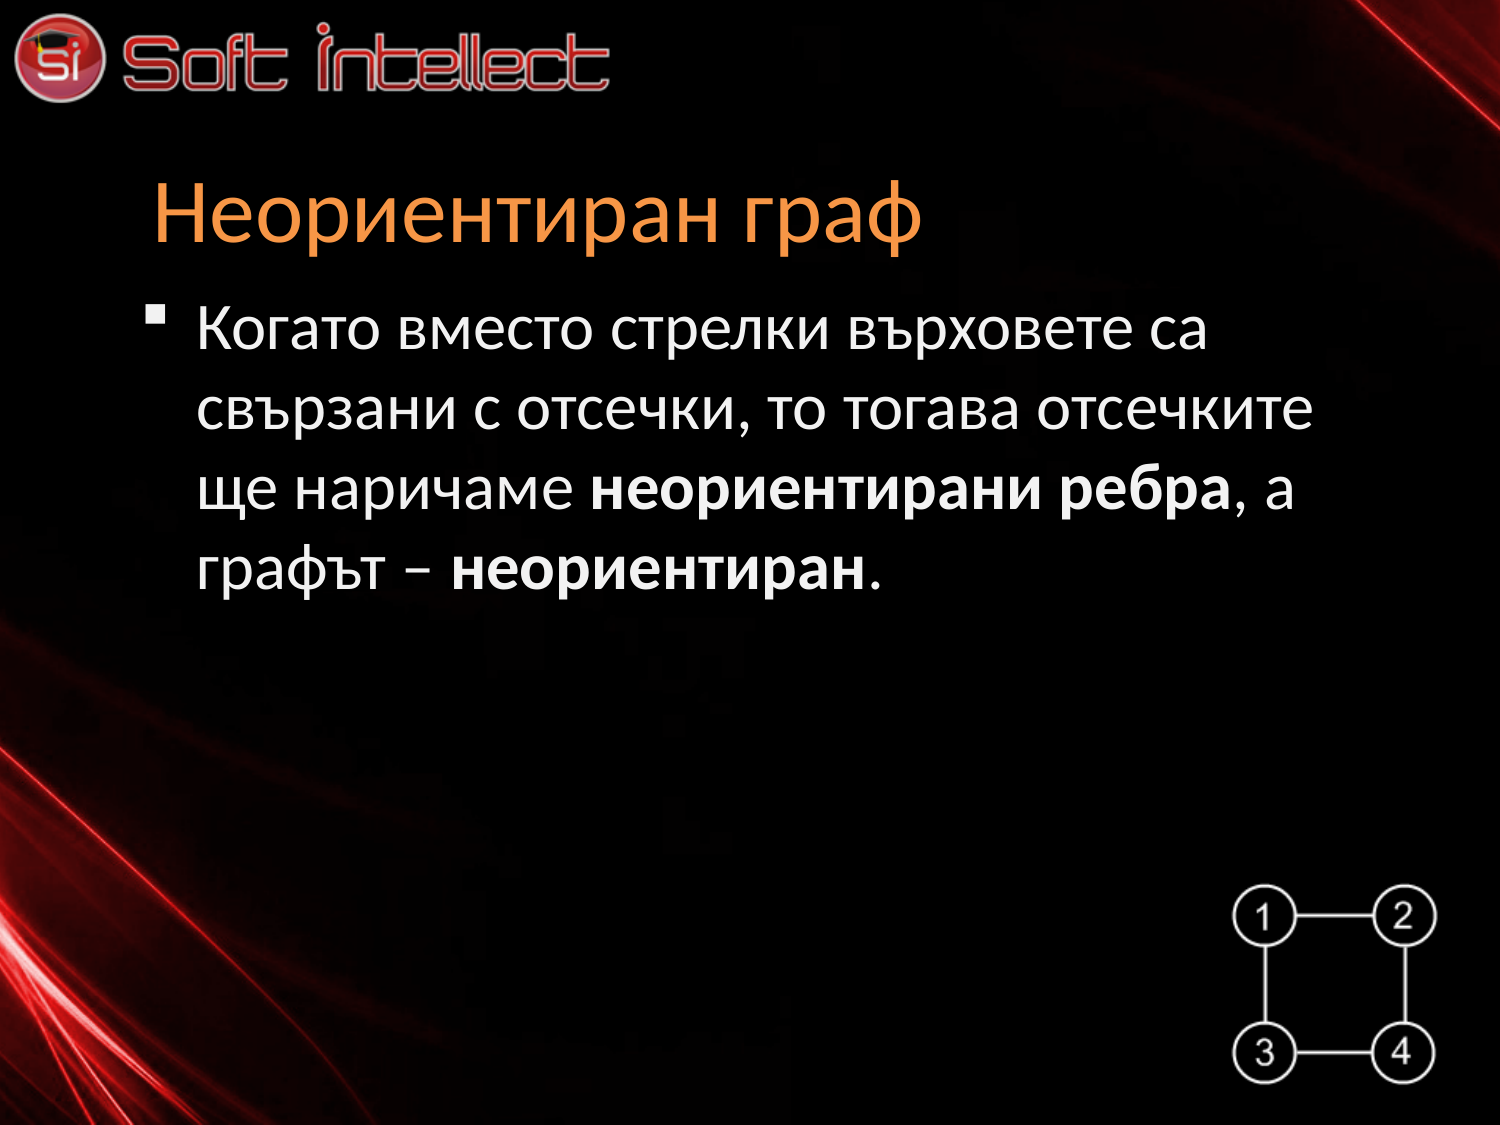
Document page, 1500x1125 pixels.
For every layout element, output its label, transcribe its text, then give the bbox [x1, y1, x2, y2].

picture [0, 0, 1500, 1125]
title Неориентиран граф [137, 112, 1488, 300]
list Когато вместо стрелки върховете са свързани с отсечки, то тогава отсечките ще наричаме неориентирани ребра, а графът – неориентиран. [125, 275, 1375, 1018]
